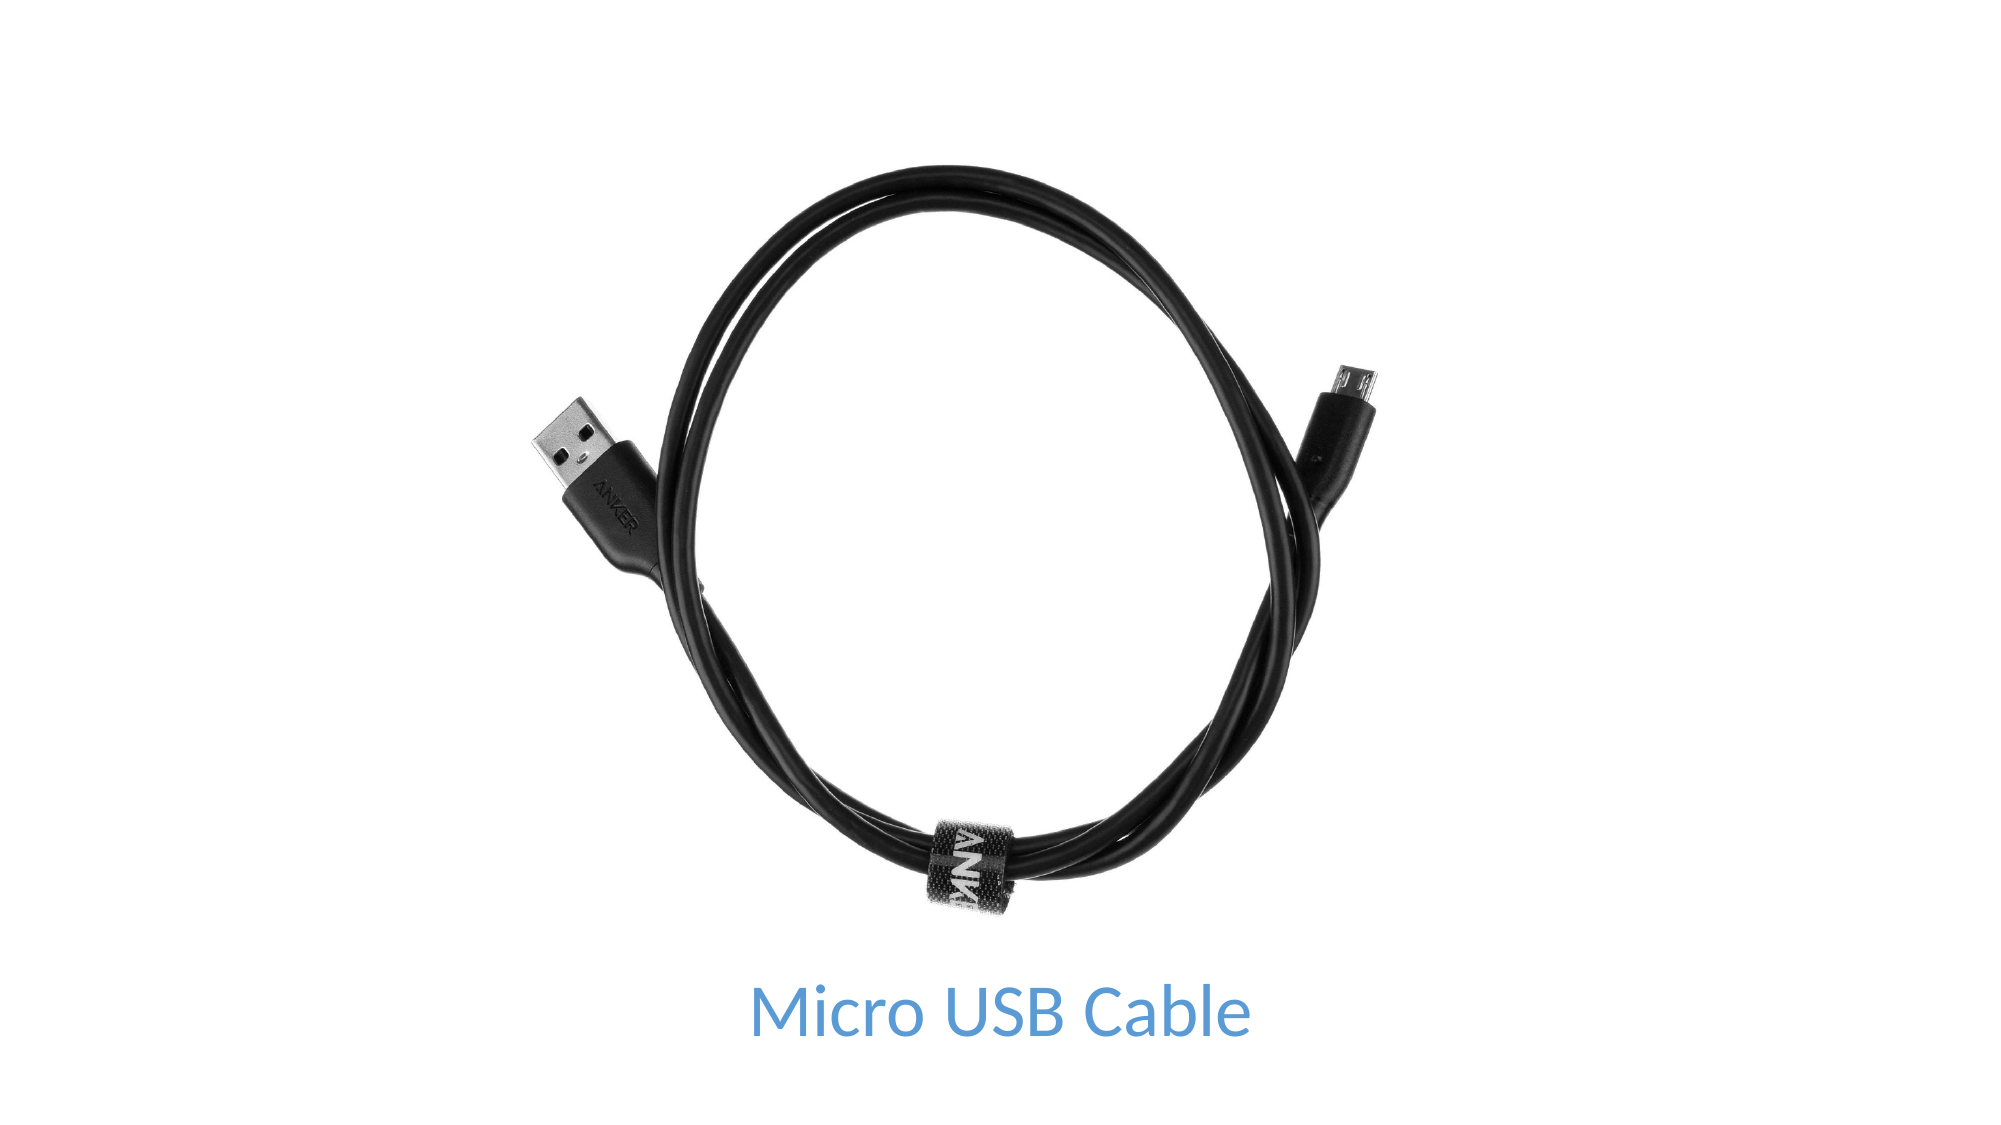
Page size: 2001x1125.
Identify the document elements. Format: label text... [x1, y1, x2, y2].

picture [493, 129, 1408, 955]
text_box Micro USB Cable [653, 955, 1349, 1059]
